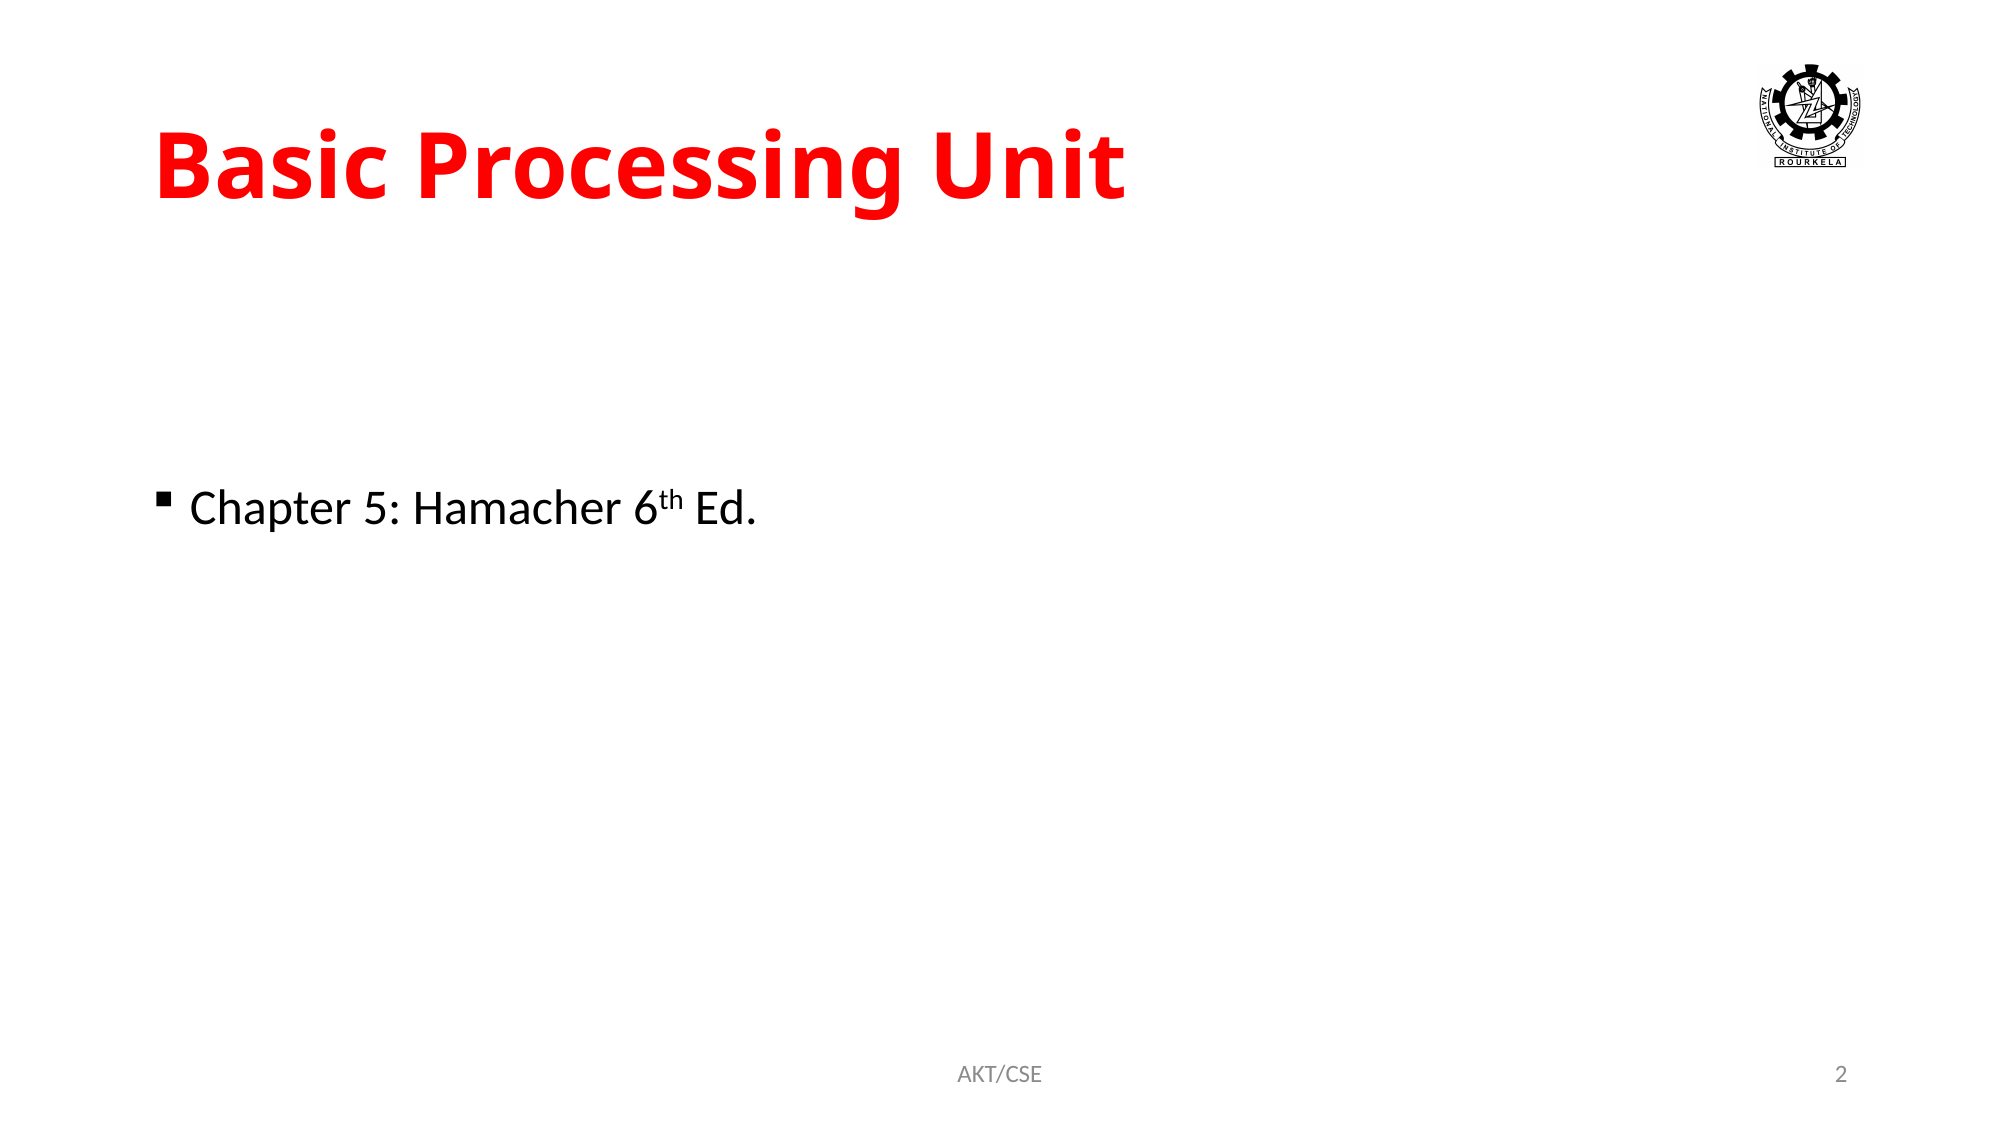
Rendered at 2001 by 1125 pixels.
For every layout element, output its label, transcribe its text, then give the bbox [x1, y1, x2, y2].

title Basic Processing Unit [137, 59, 1863, 278]
slide_number 2 [1412, 1042, 1863, 1103]
list Chapter 5: Hamacher 6th Ed. [137, 299, 1863, 1014]
footer AKT/CSE [662, 1042, 1338, 1103]
